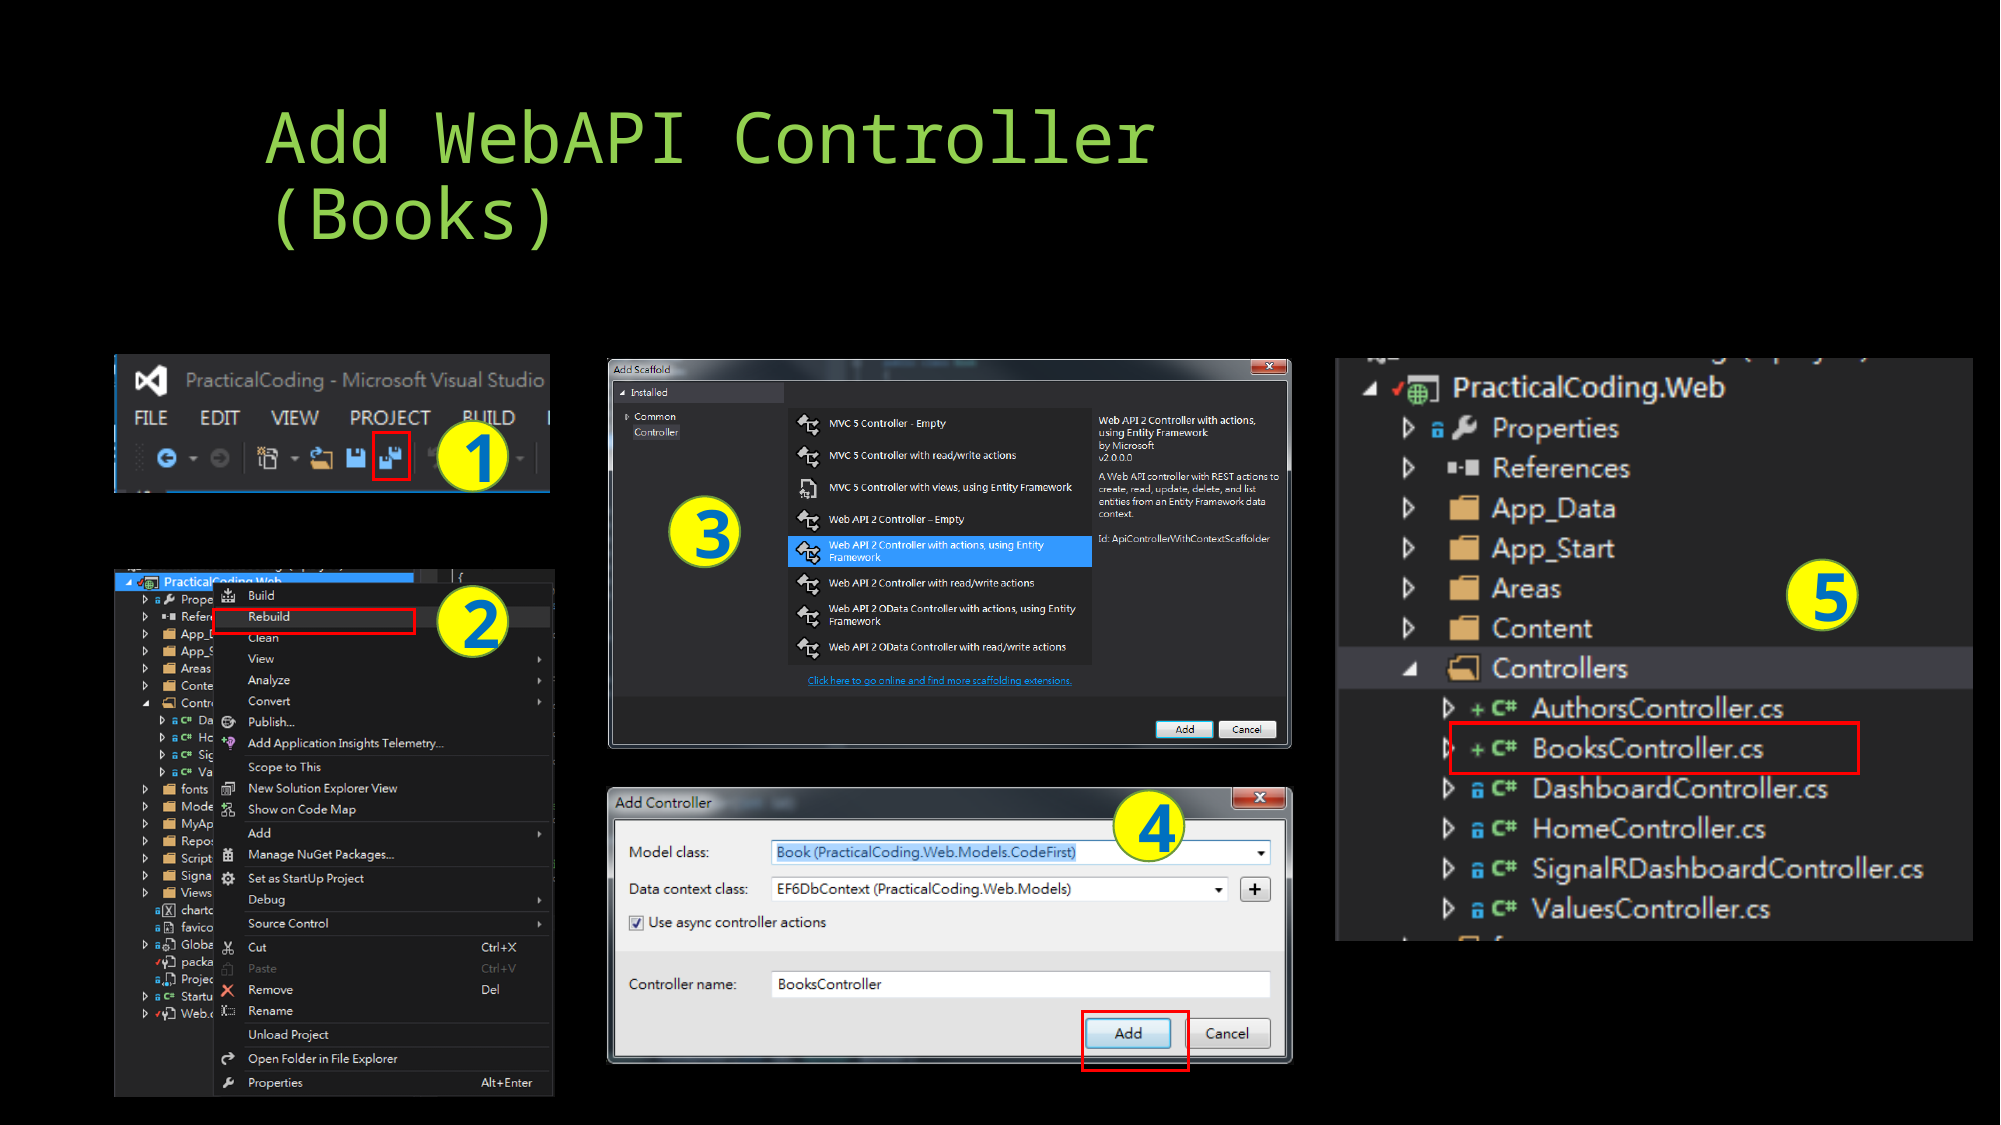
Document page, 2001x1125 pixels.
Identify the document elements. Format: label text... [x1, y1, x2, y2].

picture [606, 786, 1294, 1065]
text_box [1082, 1065, 1190, 1071]
picture [114, 569, 555, 1097]
picture [1335, 358, 1973, 941]
title Add WebAPI Controller (Books) [249, 75, 1750, 263]
picture [114, 354, 550, 493]
picture [607, 358, 1292, 749]
